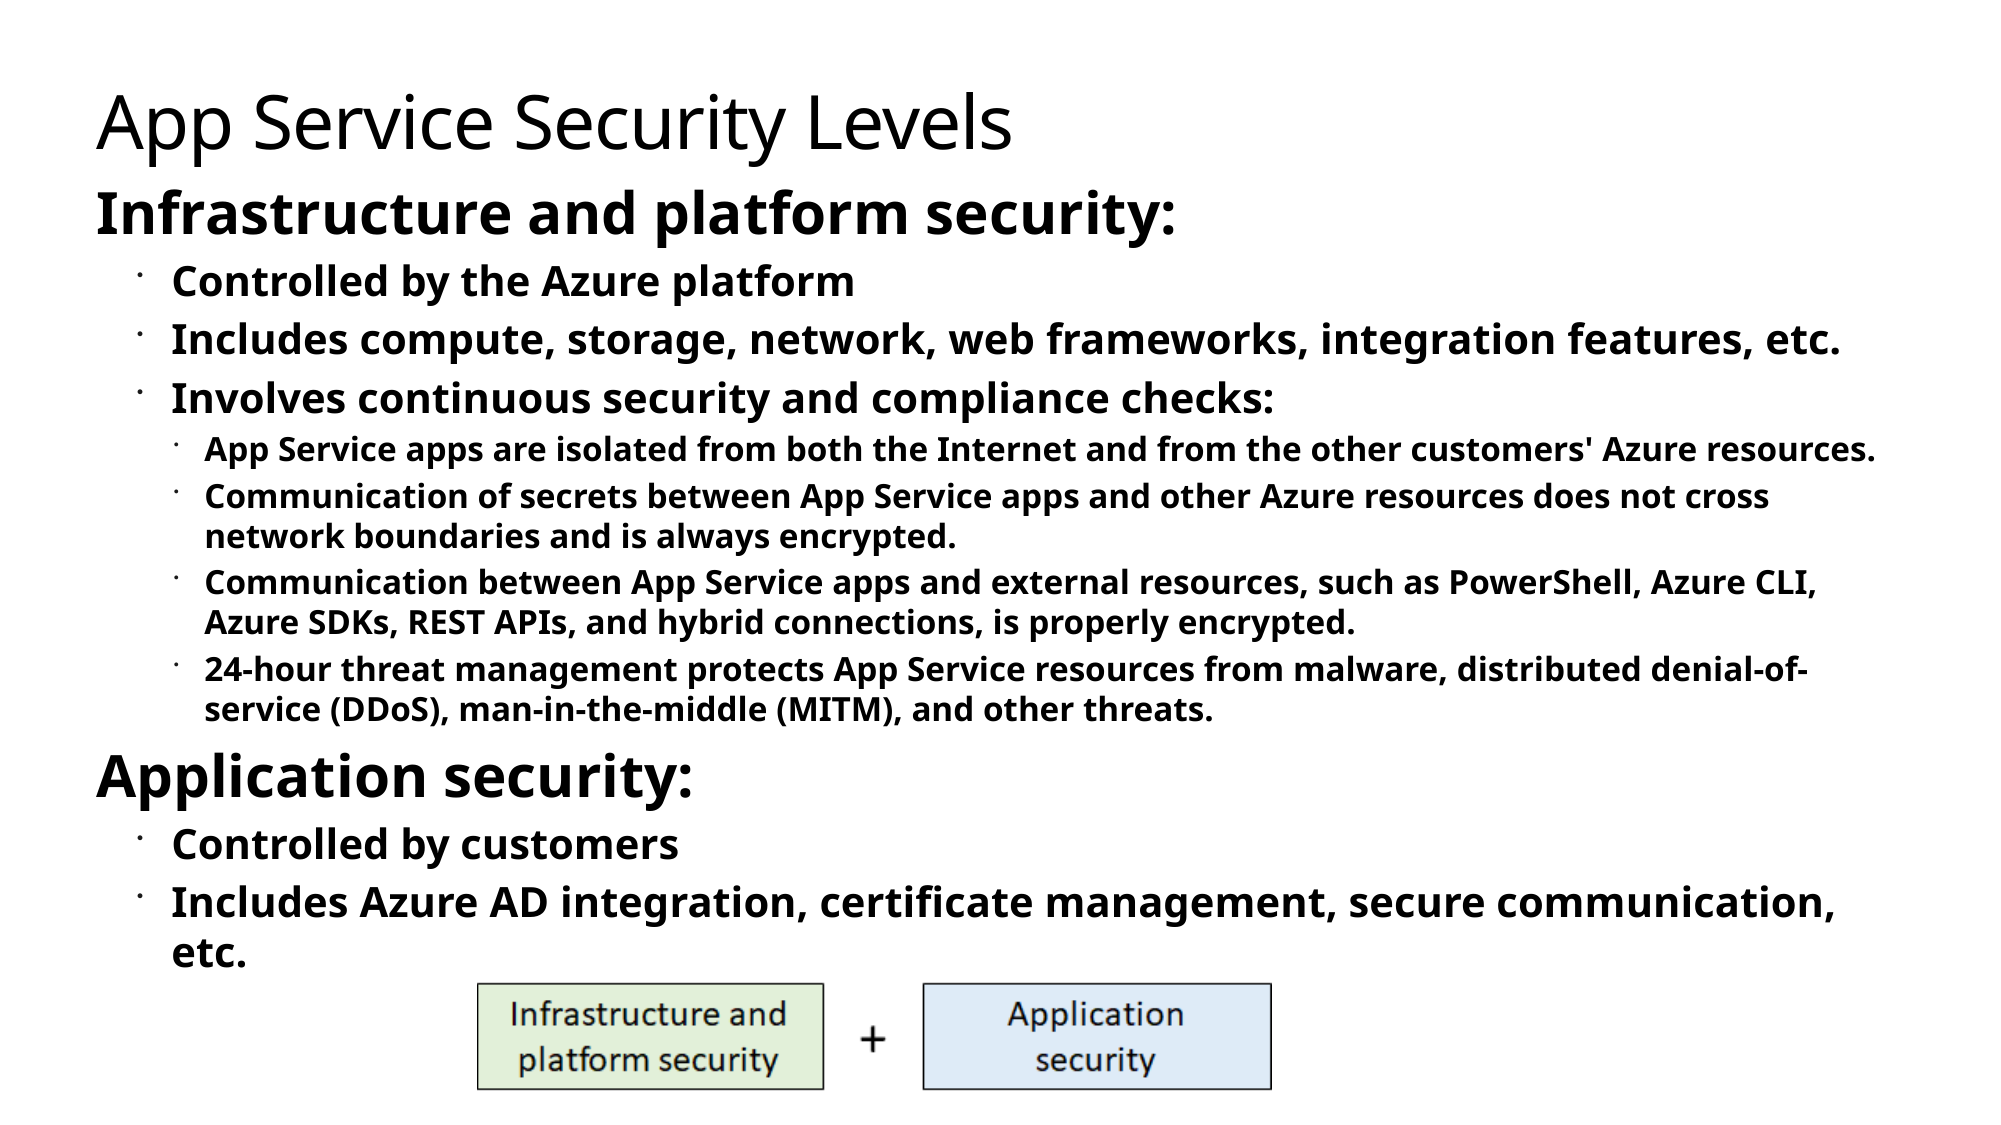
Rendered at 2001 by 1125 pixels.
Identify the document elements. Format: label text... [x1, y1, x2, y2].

picture [477, 977, 1272, 1107]
list Infrastructure and platform security: Controlled by the Azure platform Includes compute, storage, network, web frameworks, integration features, etc. Involves continuous security and compliance checks: App Service apps are isolated from both the Internet and from the other customers' Azure resources. Communication of secrets between App Service apps and other Azure resources does not cross network boundaries and is always encrypted. Communication between App Service apps and external resources, such as PowerShell, Azure CLI, Azure SDKs, REST APIs, and hybrid connections, is properly encrypted. 24-hour threat management protects App Service resources from malware, distributed denial-of-service (DDoS), man-in-the-middle (MITM), and other threats. Application security: Controlled by customers Includes Azure AD integration, certificate management, secure communication, etc. [96, 176, 1904, 1072]
title App Service Security Levels [96, 75, 1904, 166]
